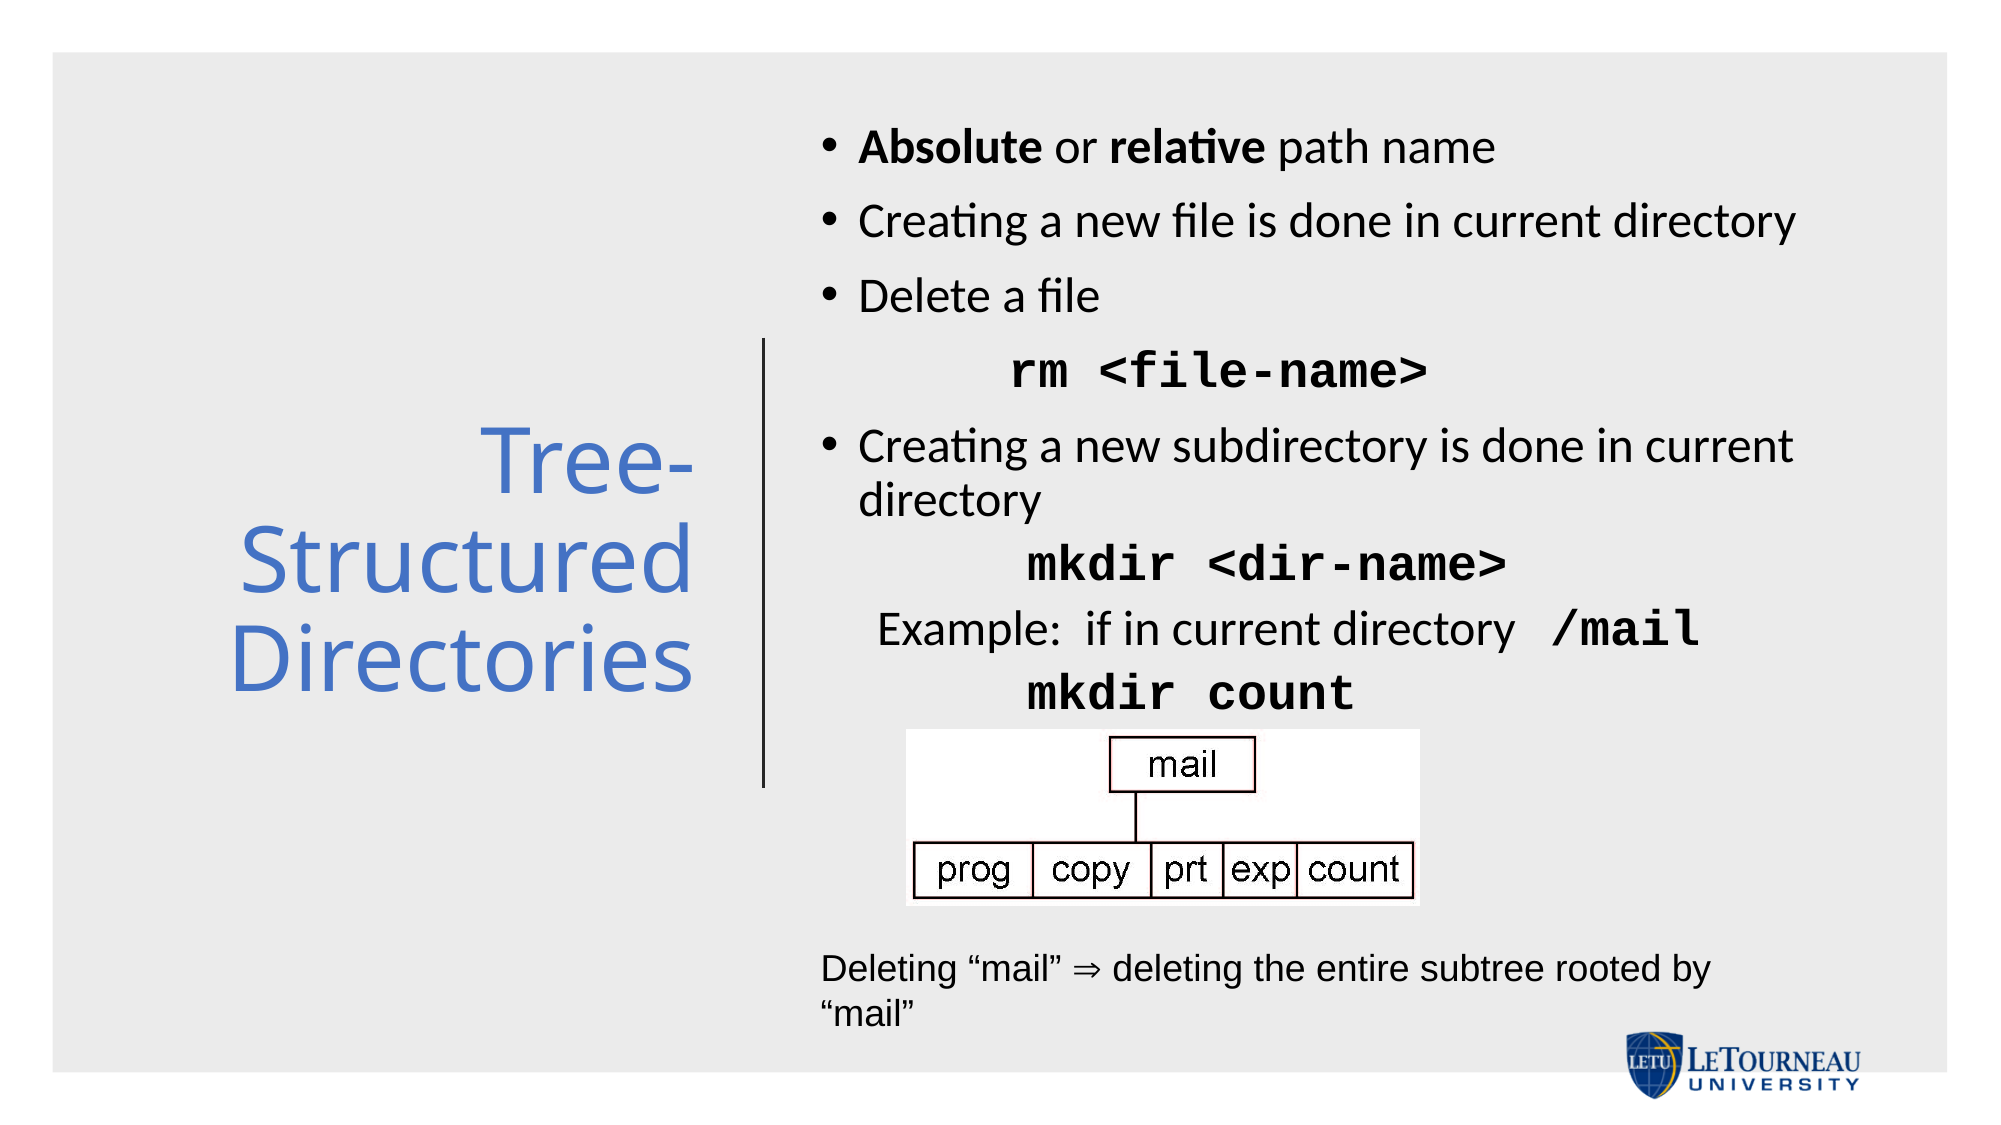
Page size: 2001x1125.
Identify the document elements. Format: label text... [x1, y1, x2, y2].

list Absolute or relative path name Creating a new file is done in current directory Delete a file rm <file-name> Creating a new subdirectory is done in current directory mkdir <dir-name> Example: if in current directory /mail mkdir count [805, 53, 1853, 862]
title Tree-Structured Directories [137, 158, 711, 967]
text_box Deleting “mail”  deleting the entire subtree rooted by “mail” [805, 936, 1806, 1041]
text_box [52, 51, 1948, 1073]
picture [1623, 1073, 1863, 1105]
picture [906, 729, 1420, 906]
